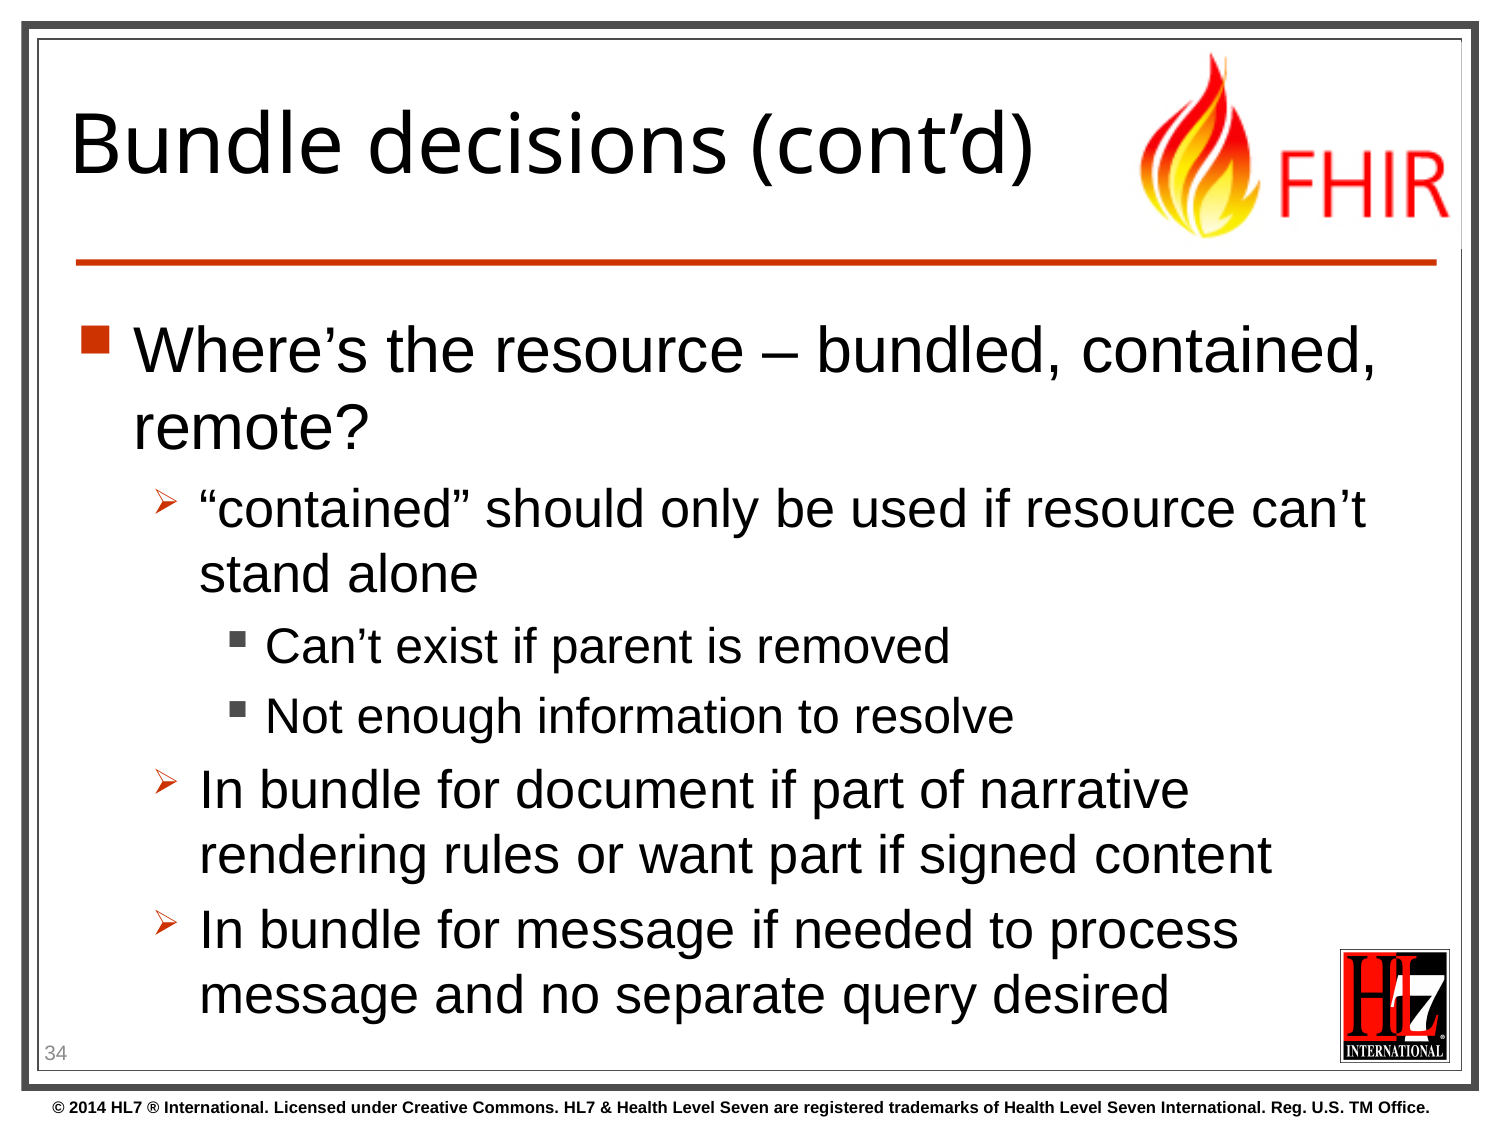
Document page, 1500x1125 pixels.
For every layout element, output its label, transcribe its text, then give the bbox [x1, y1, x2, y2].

picture [1128, 42, 1462, 249]
picture [1340, 949, 1450, 1063]
title Bundle decisions (cont’d) [53, 54, 1128, 244]
list Where’s the resource – bundled, contained, remote? “contained” should only be used if resource can’t stand alone Can’t exist if parent is removed Not enough information to resolve In bundle for document if part of narrative rendering rules or want part if signed content In bundle for message if needed to process message and no separate query desired [62, 299, 1438, 1035]
slide_number 34 [29, 1034, 148, 1071]
